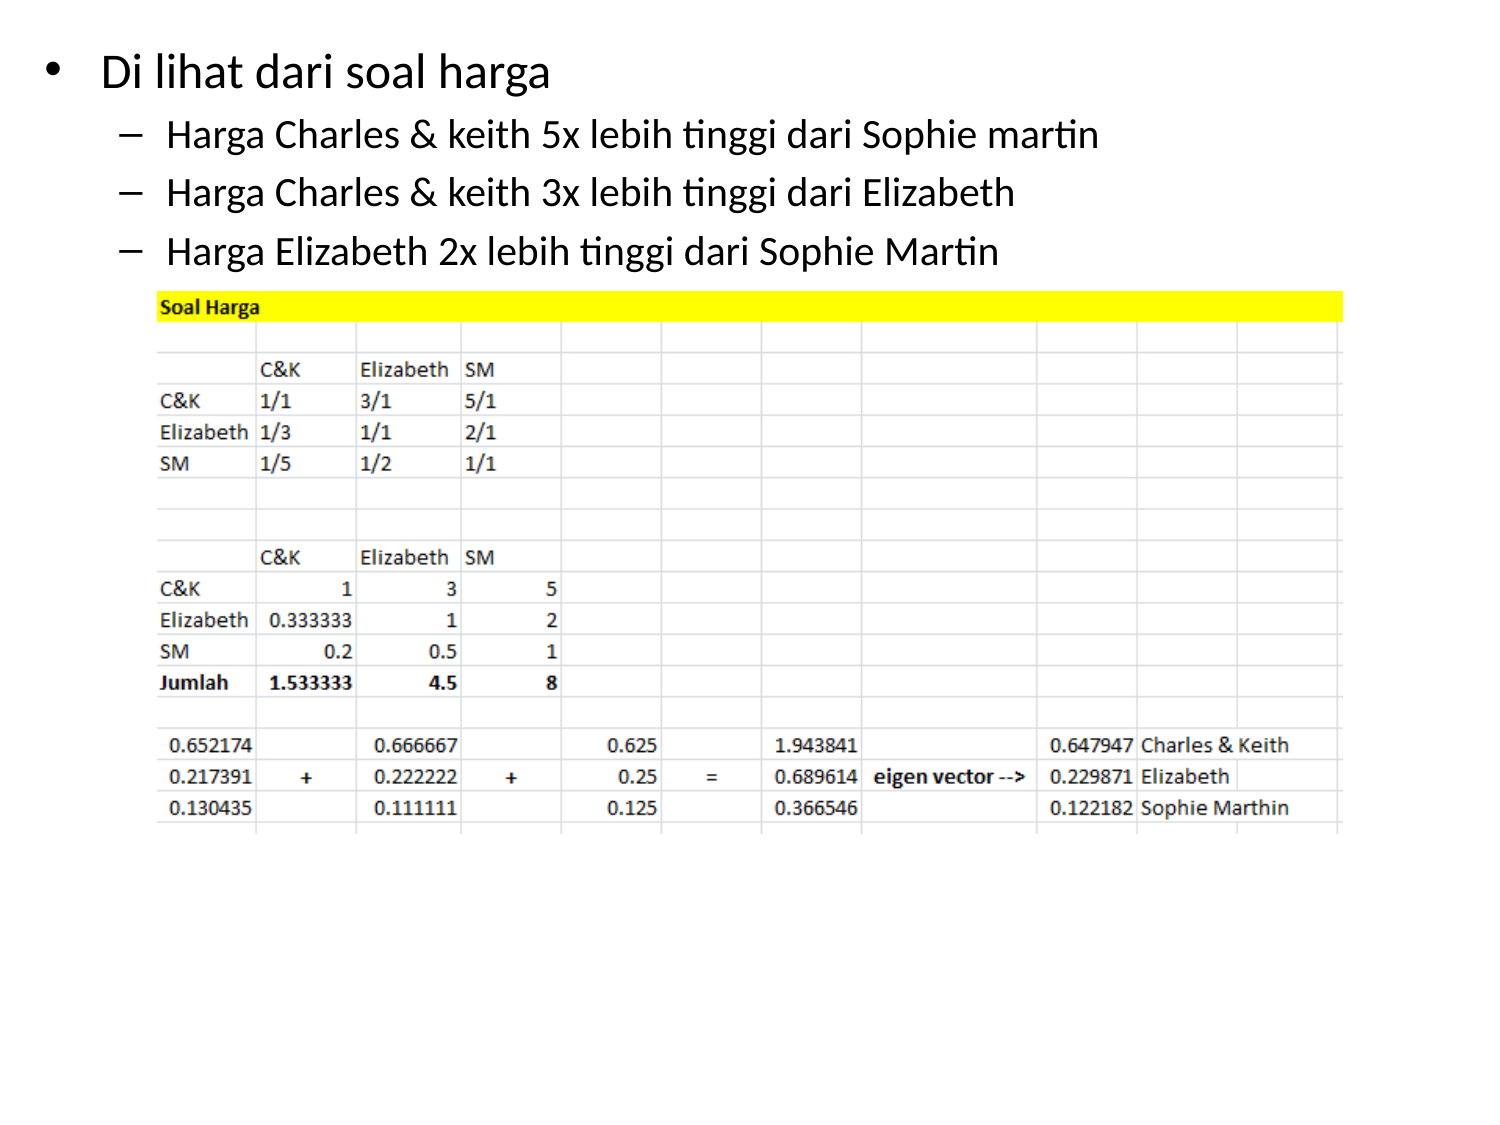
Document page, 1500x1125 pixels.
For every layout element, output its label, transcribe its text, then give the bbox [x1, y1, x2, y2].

picture [157, 291, 1343, 834]
list Di lihat dari soal harga Harga Charles & keith 5x lebih tinggi dari Sophie martin Harga Charles & keith 3x lebih tinggi dari Elizabeth Harga Elizabeth 2x lebih tinggi dari Sophie Martin [29, 30, 1380, 774]
